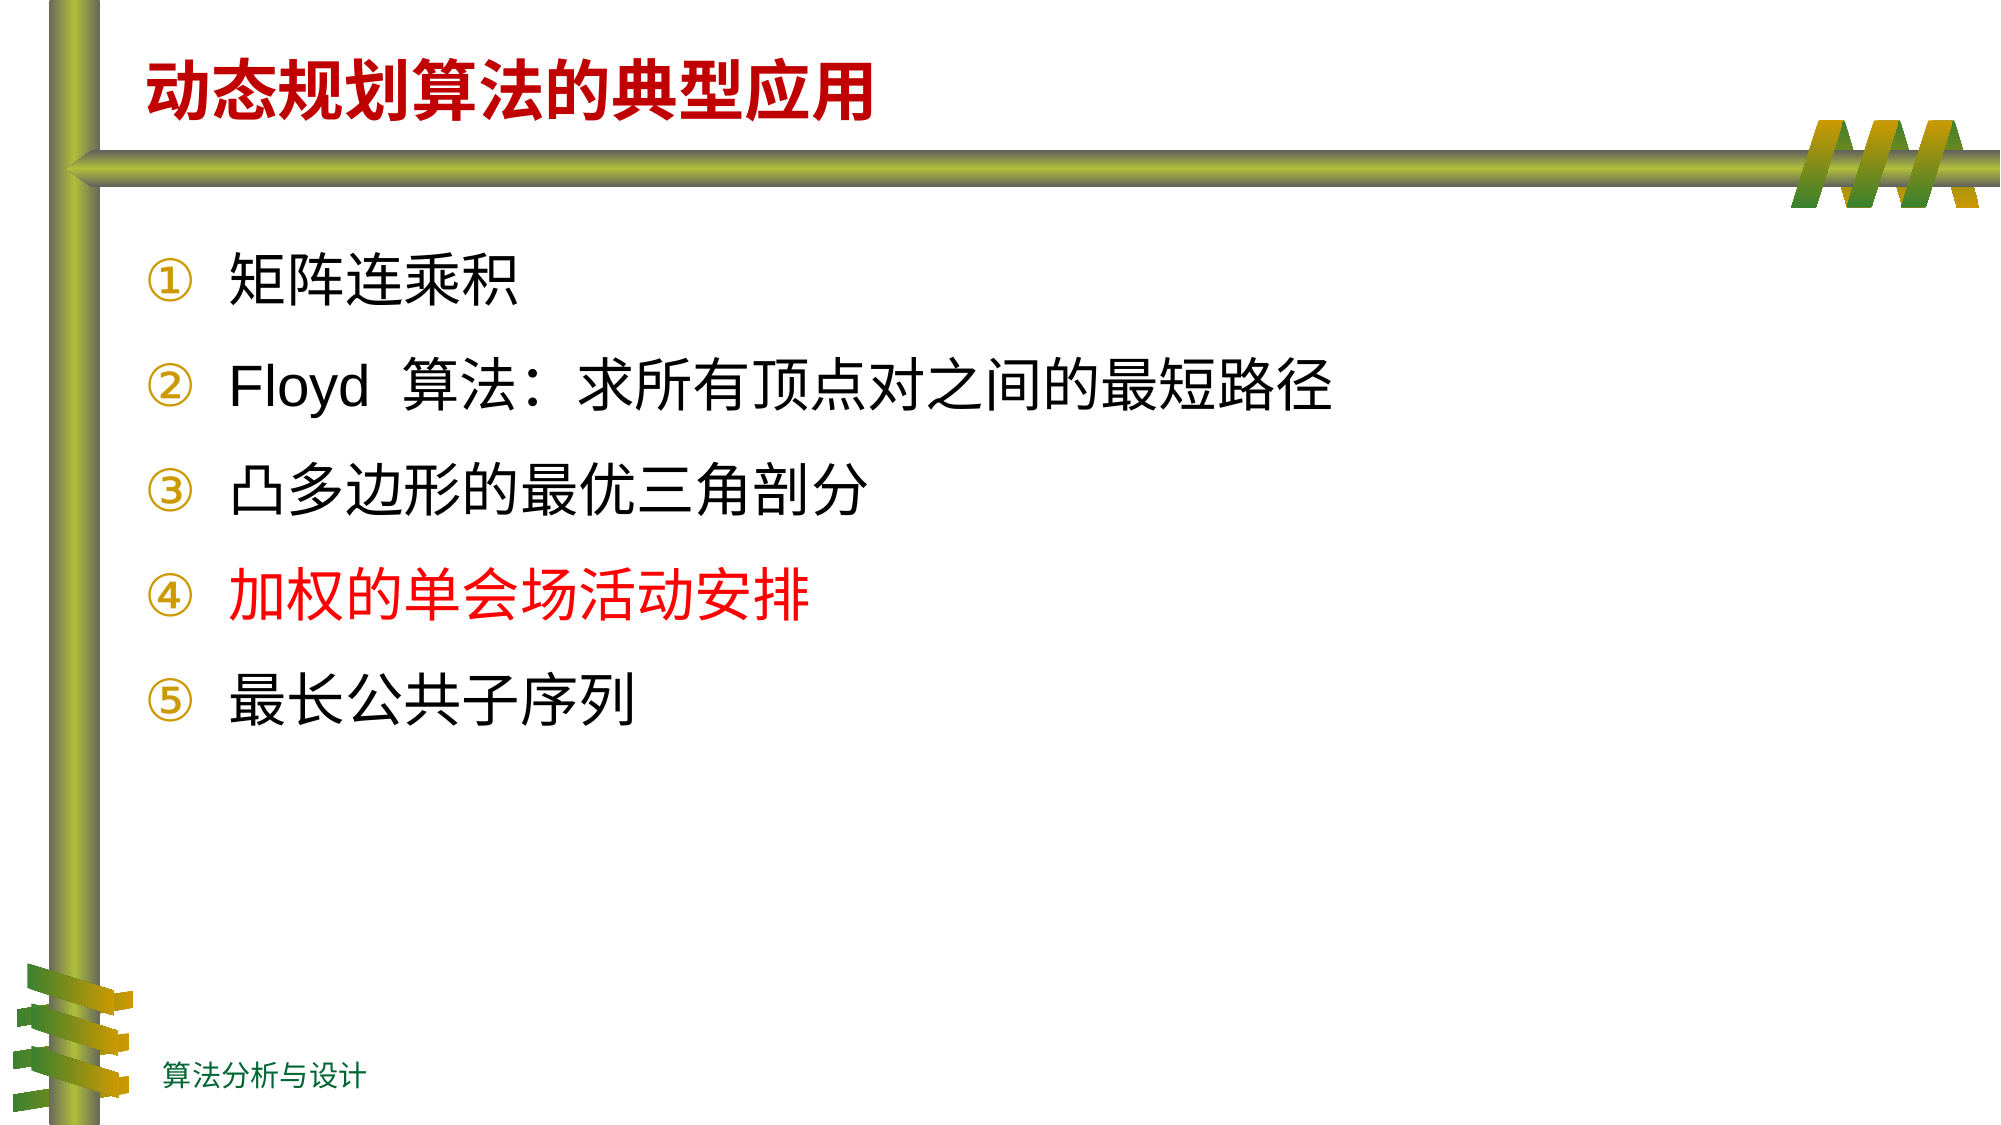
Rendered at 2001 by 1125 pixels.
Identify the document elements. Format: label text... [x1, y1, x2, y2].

title 动态规划算法的典型应用 [129, 33, 1951, 137]
list 矩阵连乘积 Floyd 算法：求所有顶点对之间的最短路径 凸多边形的最优三角剖分 加权的单会场活动安排 最长公共子序列 [129, 200, 1954, 1006]
footer 算法分析与设计 [147, 1046, 782, 1101]
